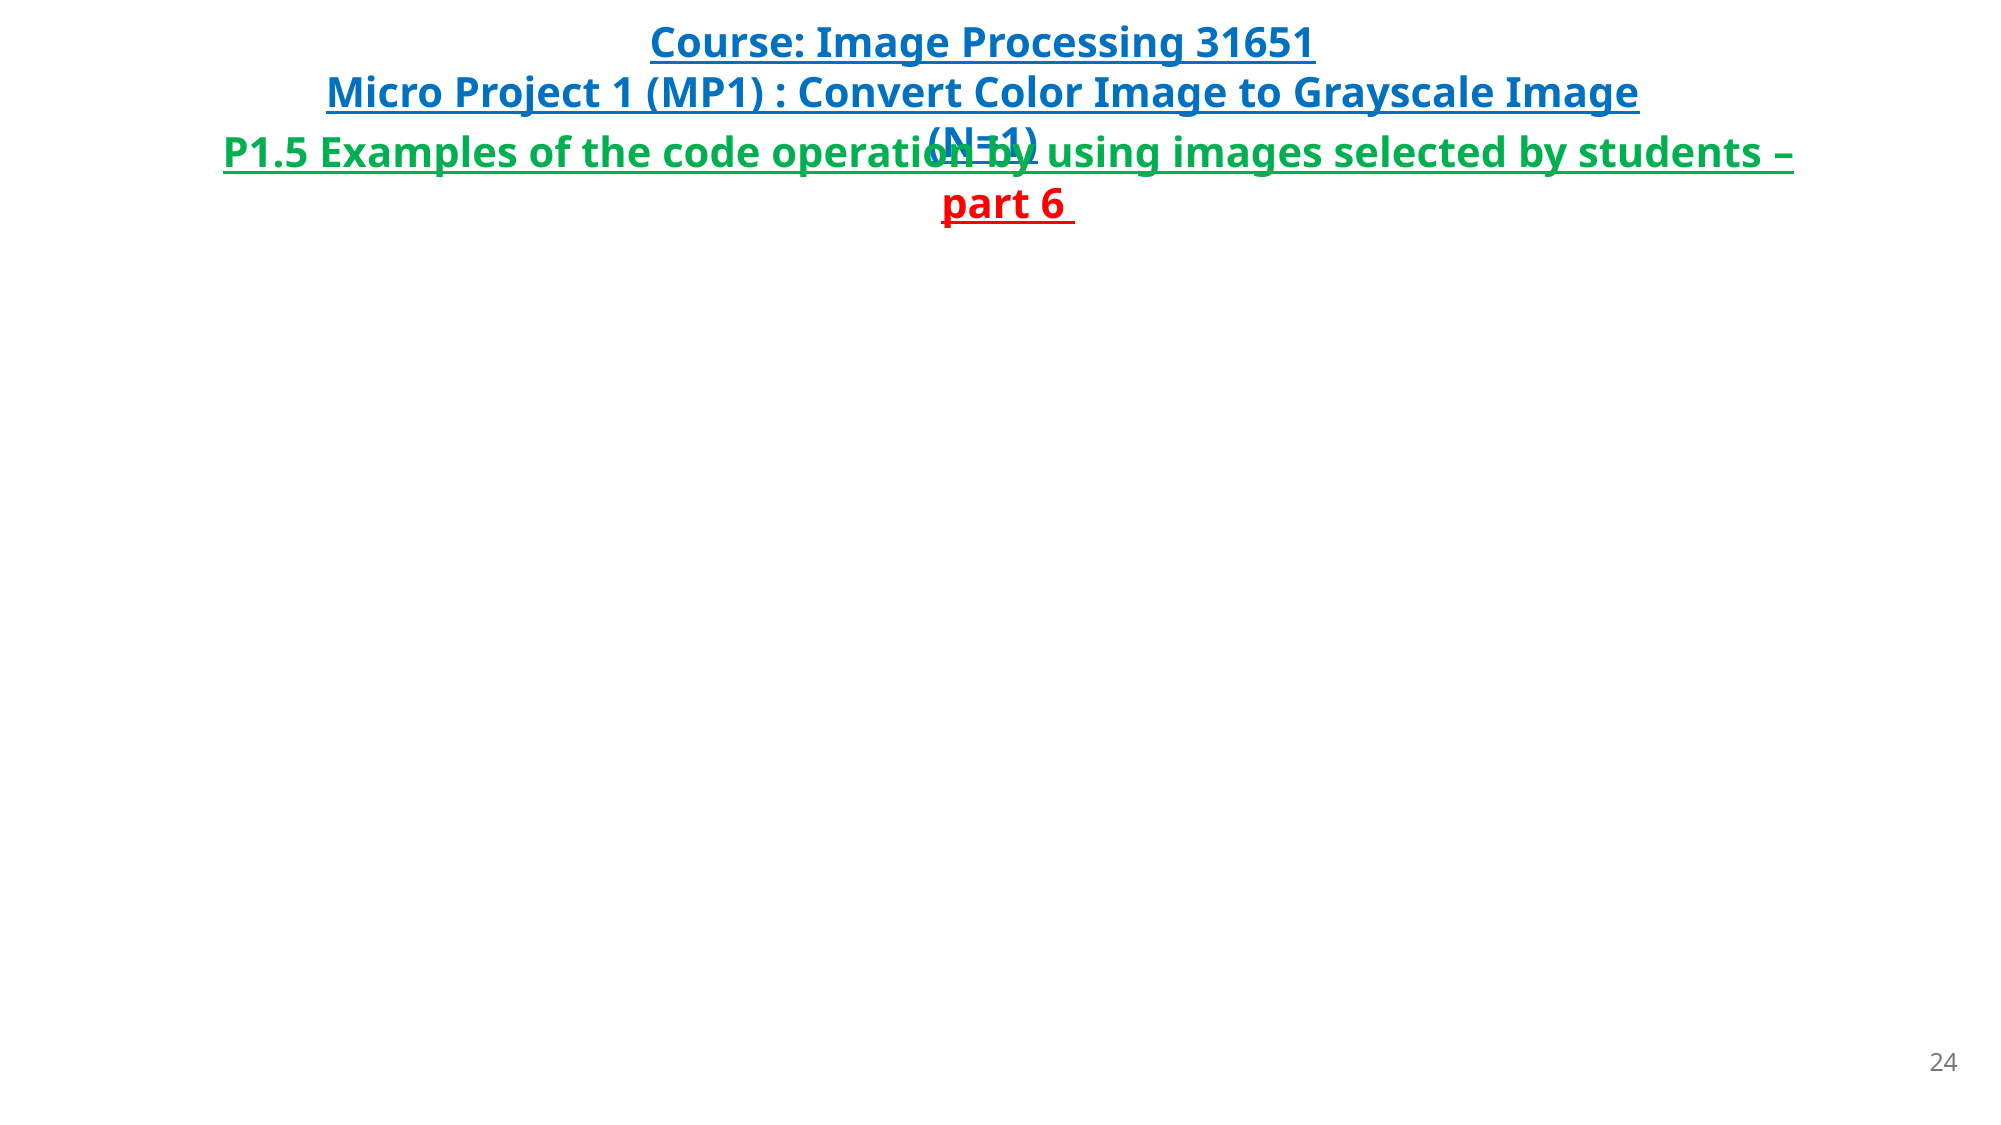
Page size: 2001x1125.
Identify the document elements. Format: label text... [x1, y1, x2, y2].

text_box P1.5 Examples of the code operation by using images selected by students – part 6 [198, 106, 1819, 185]
text_box Course: Image Processing 31651 Micro Project 1 (MP1) : Convert Color Image to Grayscale Image (N=1) [253, 0, 1713, 106]
slide_number 24 [1853, 1019, 1974, 1106]
